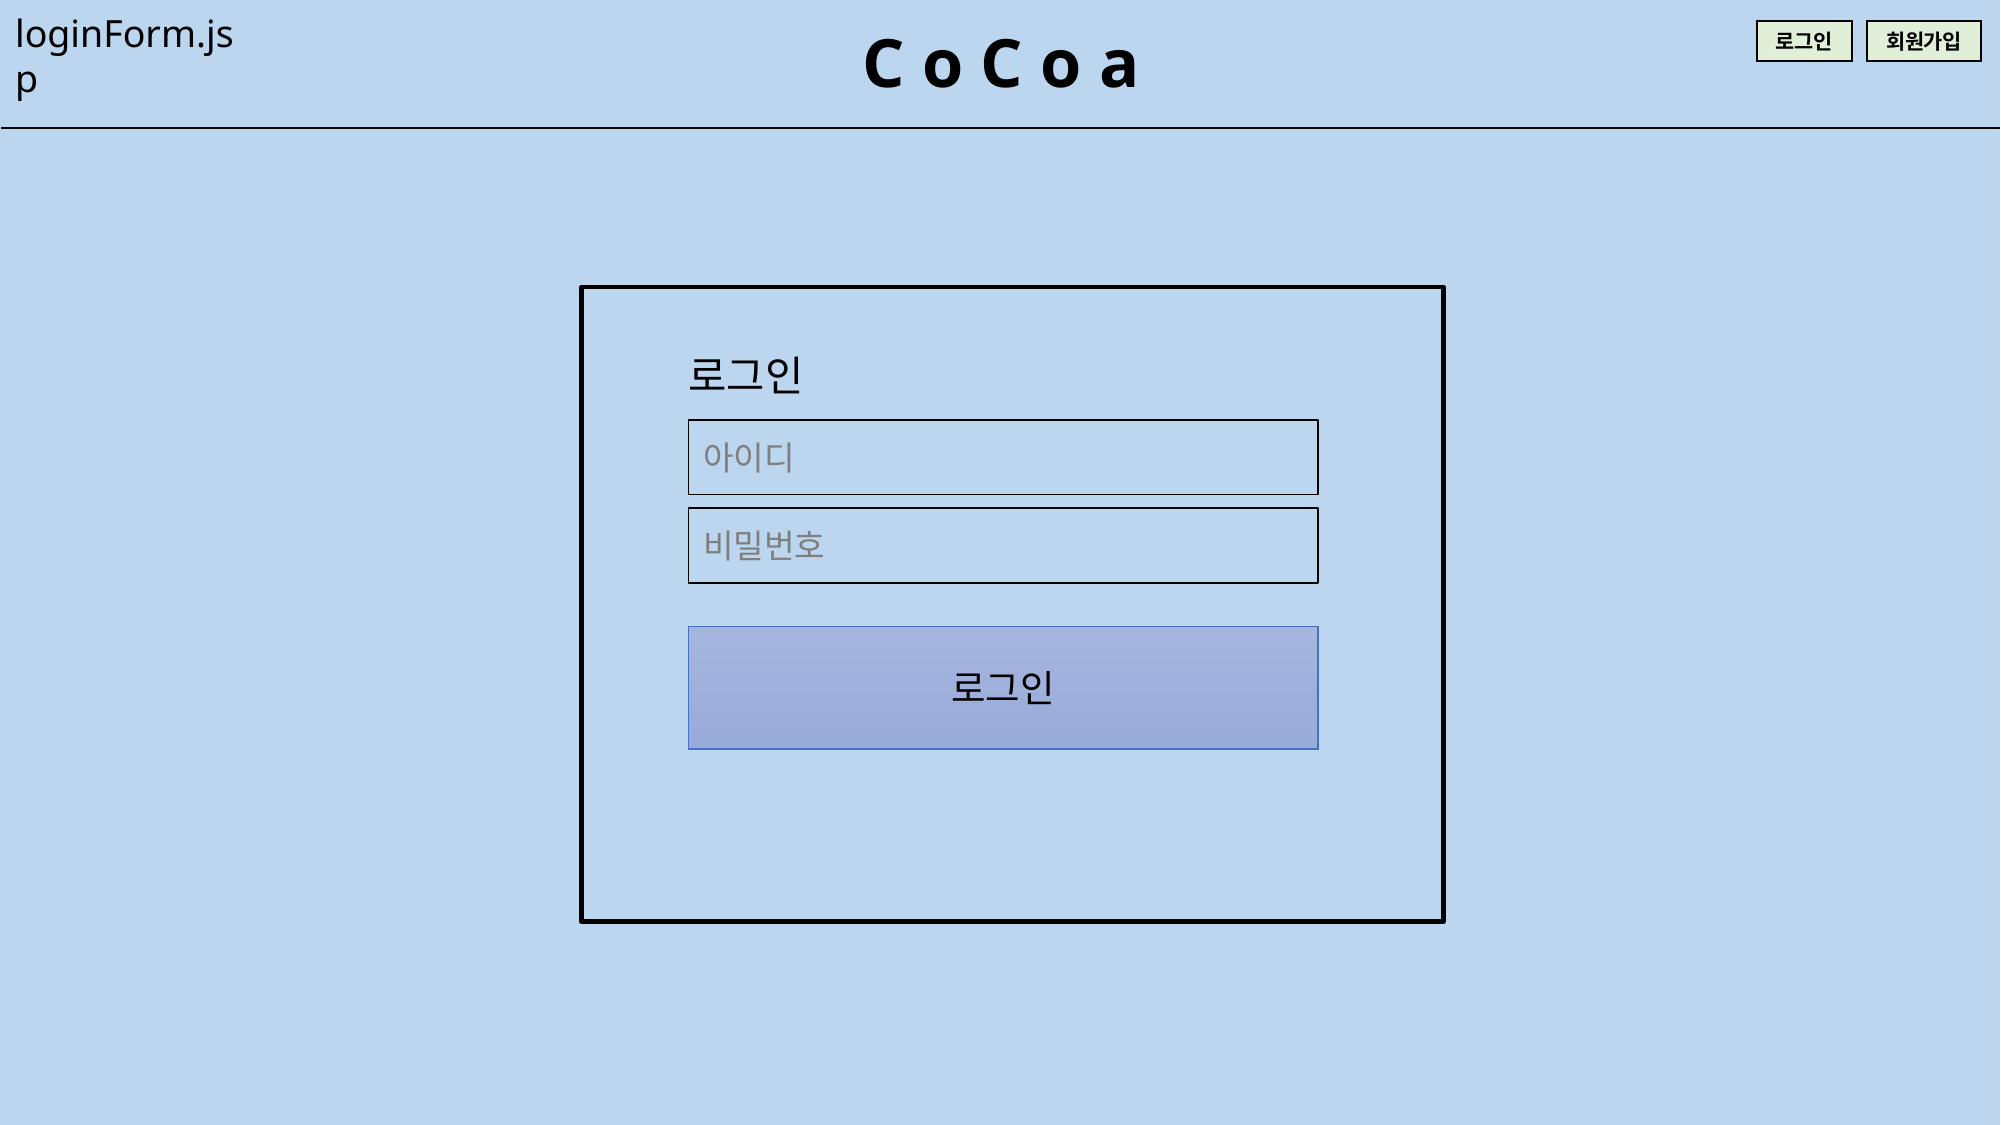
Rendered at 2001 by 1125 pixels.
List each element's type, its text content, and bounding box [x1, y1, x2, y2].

text_box loginForm.jsp [0, 3, 261, 108]
text_box 로그인 [673, 341, 830, 407]
text_box C o C o a [757, 13, 1245, 109]
text_box 아이디 [688, 420, 1319, 495]
text_box 로그인 [688, 626, 1319, 749]
text_box 회원가입 [1866, 20, 1982, 61]
text_box 로그인 [1756, 21, 1852, 61]
text_box 비밀번호 [688, 508, 1319, 583]
text_box [581, 287, 1444, 922]
